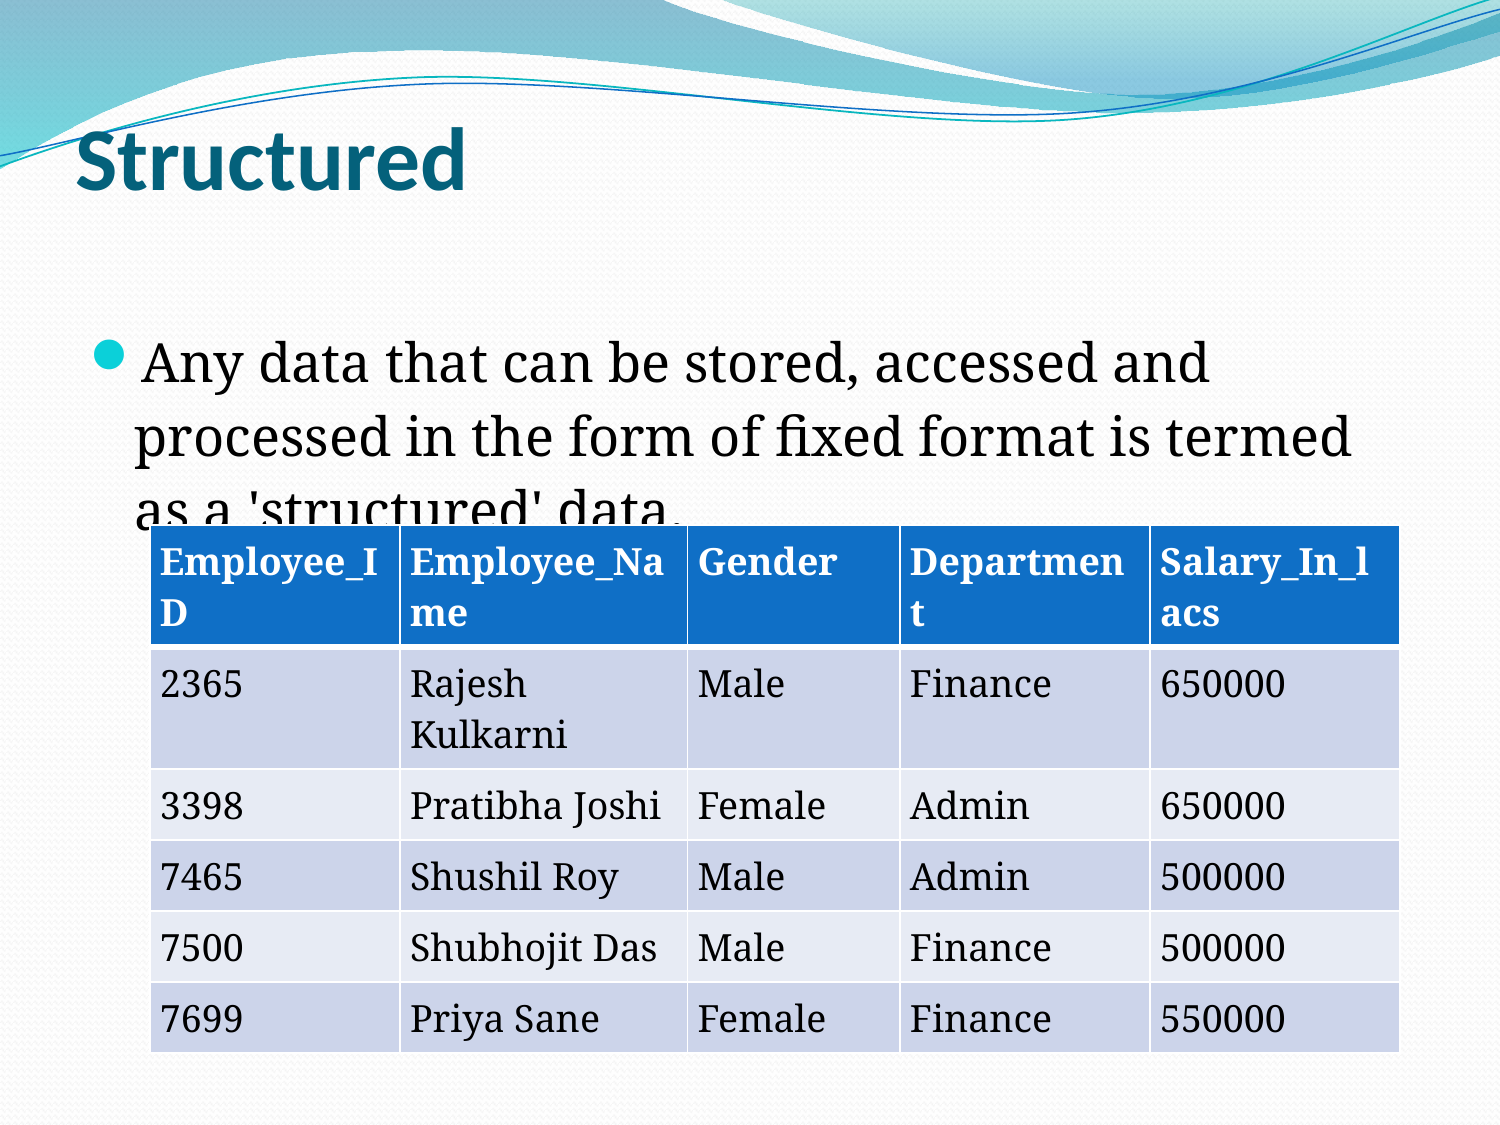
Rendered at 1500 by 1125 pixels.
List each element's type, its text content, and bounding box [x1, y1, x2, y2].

table_cell 650000 [1151, 770, 1399, 839]
table_header Gender [688, 526, 899, 644]
table_header Employee_ID [151, 526, 399, 644]
table_cell Finance [901, 983, 1149, 1052]
table_cell Rajesh Kulkarni [401, 650, 687, 768]
table_cell Pratibha Joshi [401, 770, 687, 839]
table_cell Shubhojit Das [401, 912, 687, 981]
table_cell 7465 [151, 841, 399, 910]
table_cell 3398 [151, 770, 399, 839]
table_cell 7699 [151, 983, 399, 1052]
table_cell Admin [901, 770, 1149, 839]
table_header Salary_In_lacs [1151, 526, 1399, 644]
table_cell Male [688, 841, 899, 910]
table_cell Female [688, 983, 899, 1052]
table_header Department [901, 526, 1149, 644]
table_cell 500000 [1151, 912, 1399, 981]
table_cell 2365 [151, 650, 399, 768]
table_header Employee_Name [401, 526, 687, 644]
table_cell Female [688, 770, 899, 839]
table_cell 500000 [1151, 841, 1399, 910]
table_cell 550000 [1151, 983, 1399, 1052]
table_cell Finance [901, 912, 1149, 981]
table_cell Priya Sane [401, 983, 687, 1052]
table_cell 650000 [1151, 650, 1399, 768]
table_cell 7500 [151, 912, 399, 981]
table_cell Shushil Roy [401, 841, 687, 910]
table_cell Male [688, 912, 899, 981]
table_cell Finance [901, 650, 1149, 768]
table_cell Male [688, 650, 899, 768]
list Any data that can be stored, accessed and processed in the form of fixed format is termed as a 'structured' data. [75, 317, 1425, 1038]
table_cell Admin [901, 841, 1149, 910]
title Structured [75, 115, 1425, 303]
